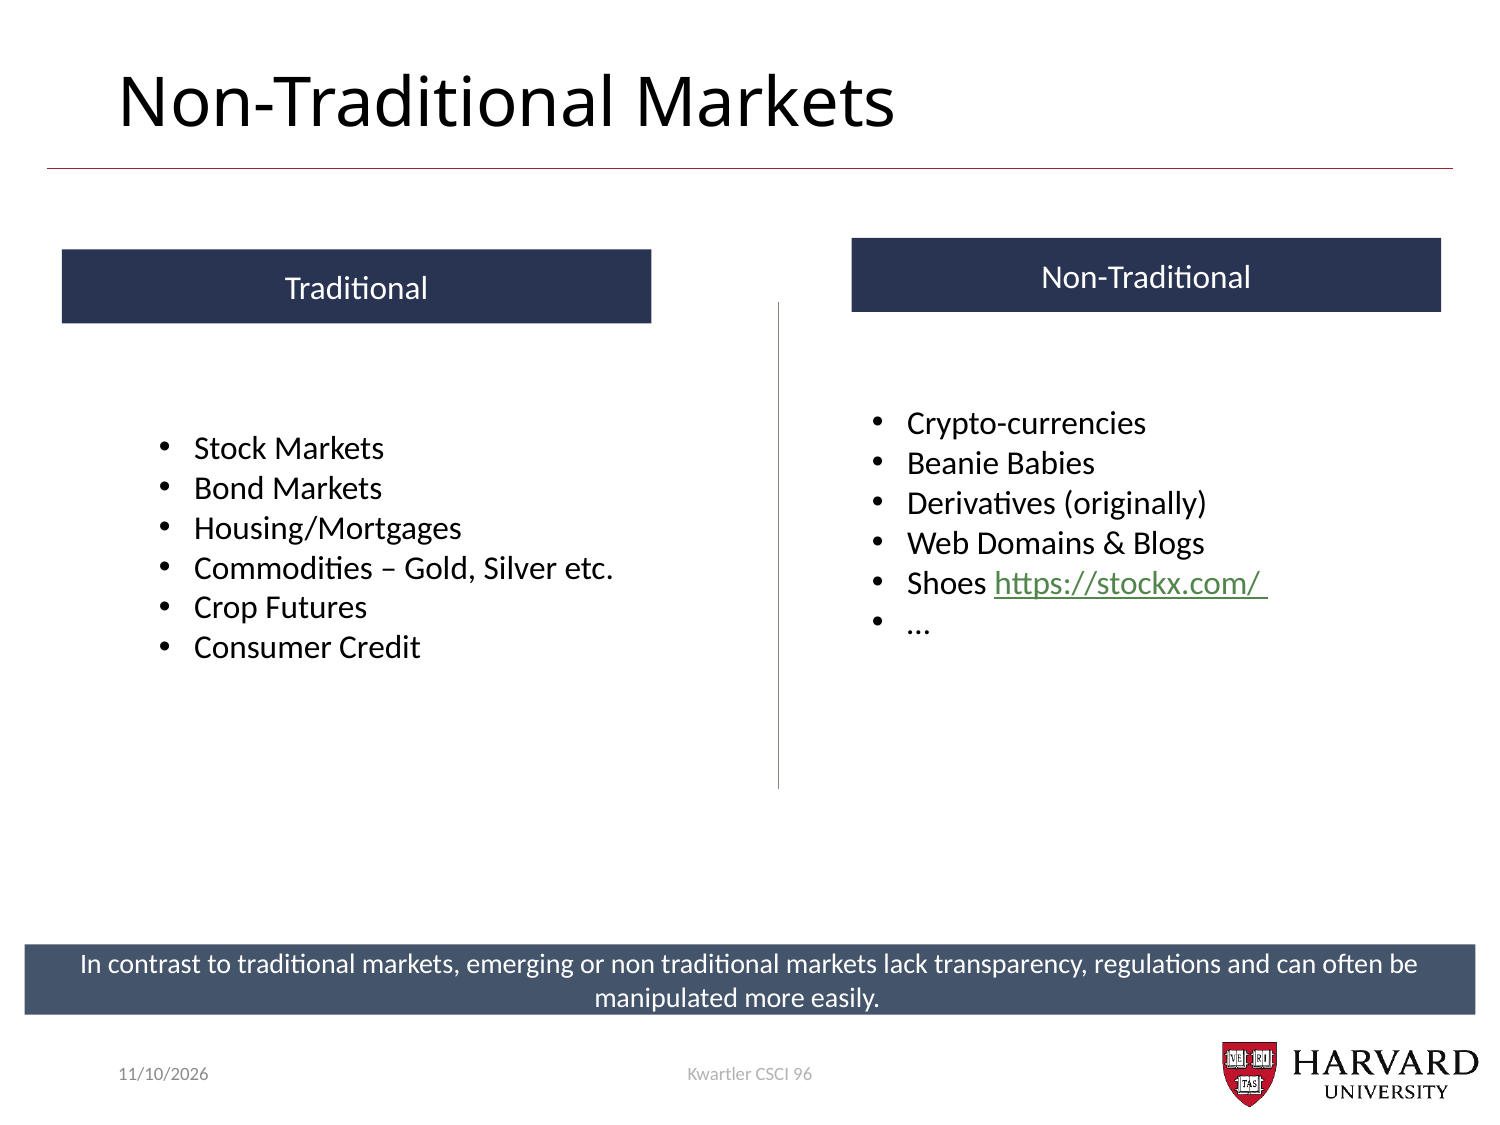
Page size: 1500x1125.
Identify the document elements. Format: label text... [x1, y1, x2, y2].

picture [1200, 1024, 1500, 1125]
text_box In contrast to traditional markets, emerging or non traditional markets lack transparency, regulations and can often be manipulated more easily. [24, 943, 1476, 1016]
footer Kwartler CSCI 96 [496, 1042, 1004, 1103]
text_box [16, 237, 1442, 806]
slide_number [103, 1042, 441, 1103]
title Non-Traditional Markets [103, 59, 1397, 157]
